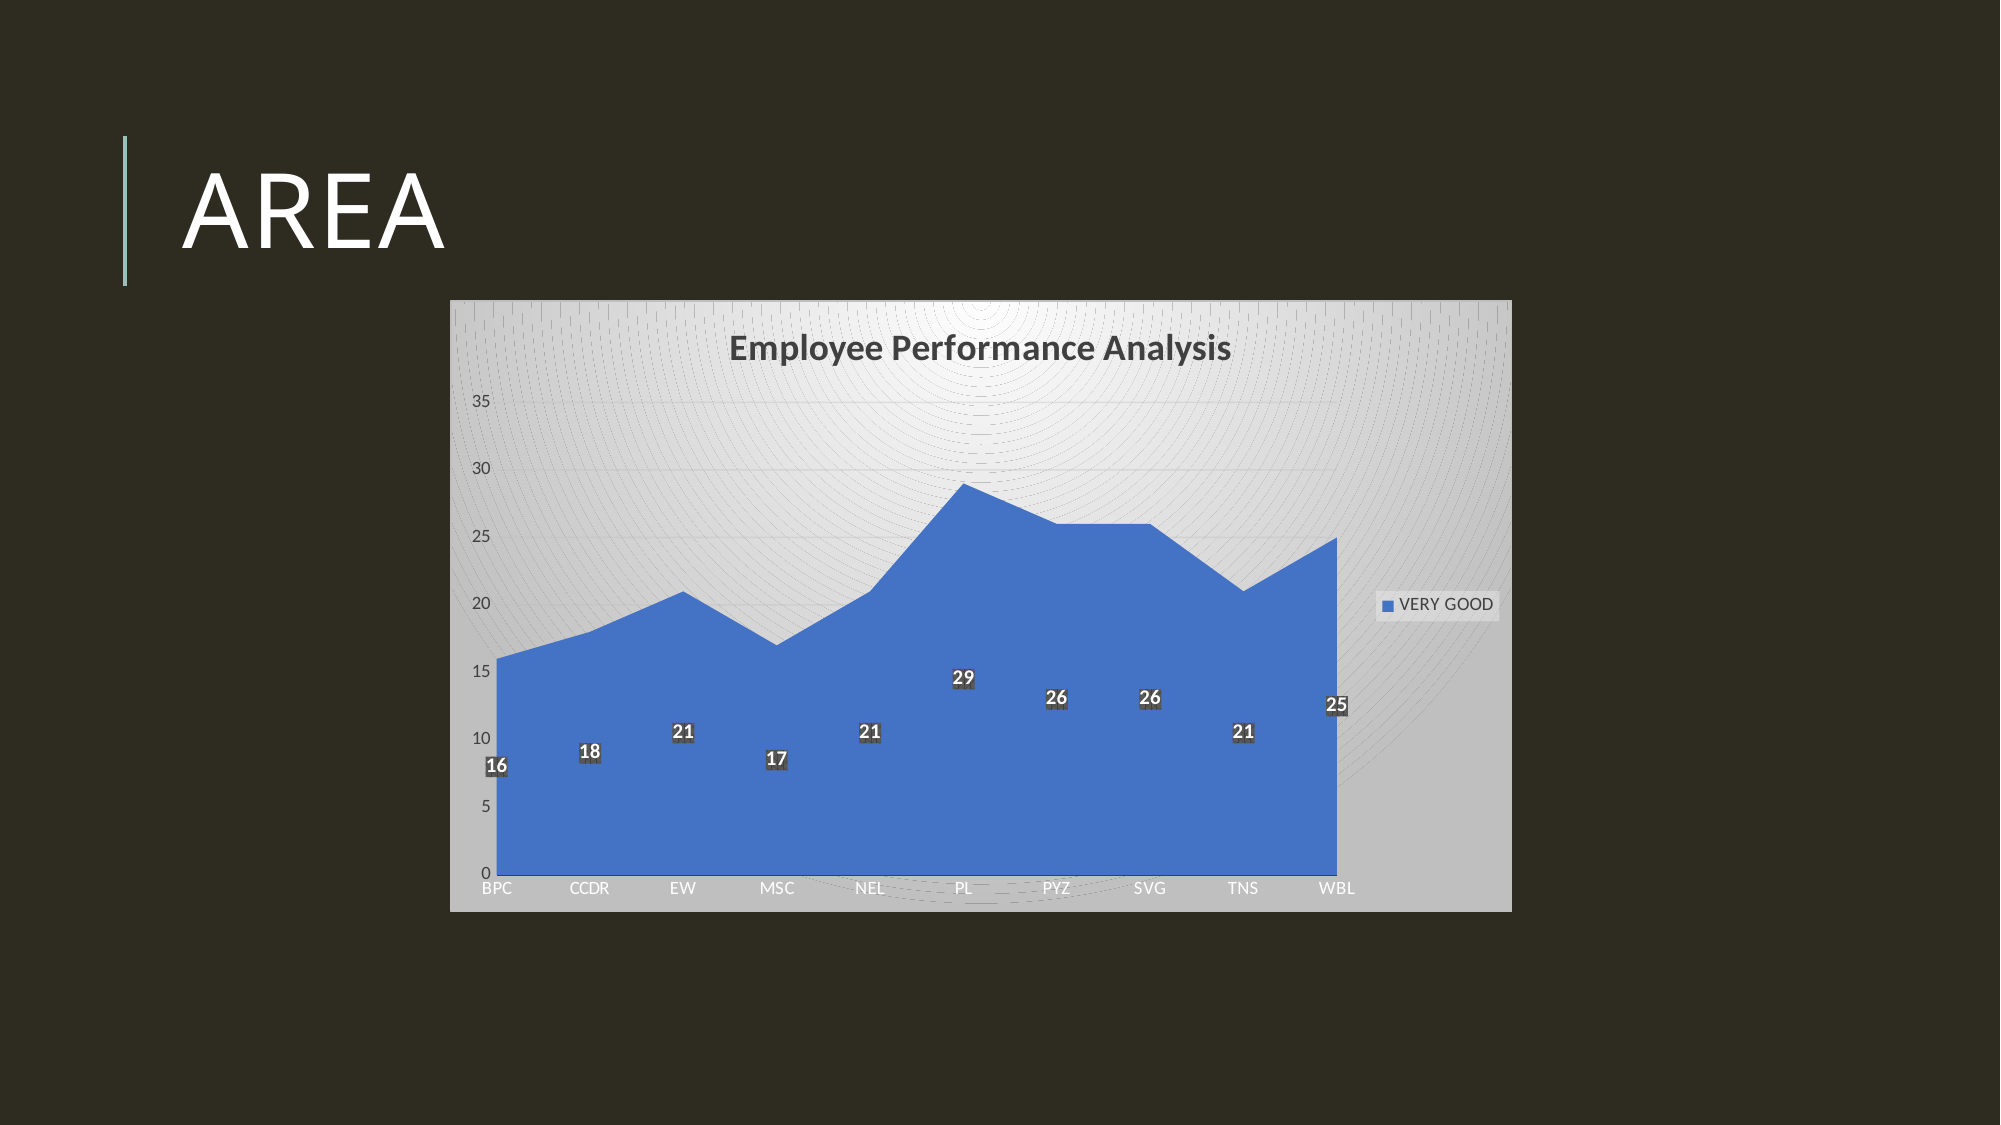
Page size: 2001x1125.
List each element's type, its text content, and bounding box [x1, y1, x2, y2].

title AREA [168, 96, 1763, 342]
chart [449, 299, 1513, 913]
